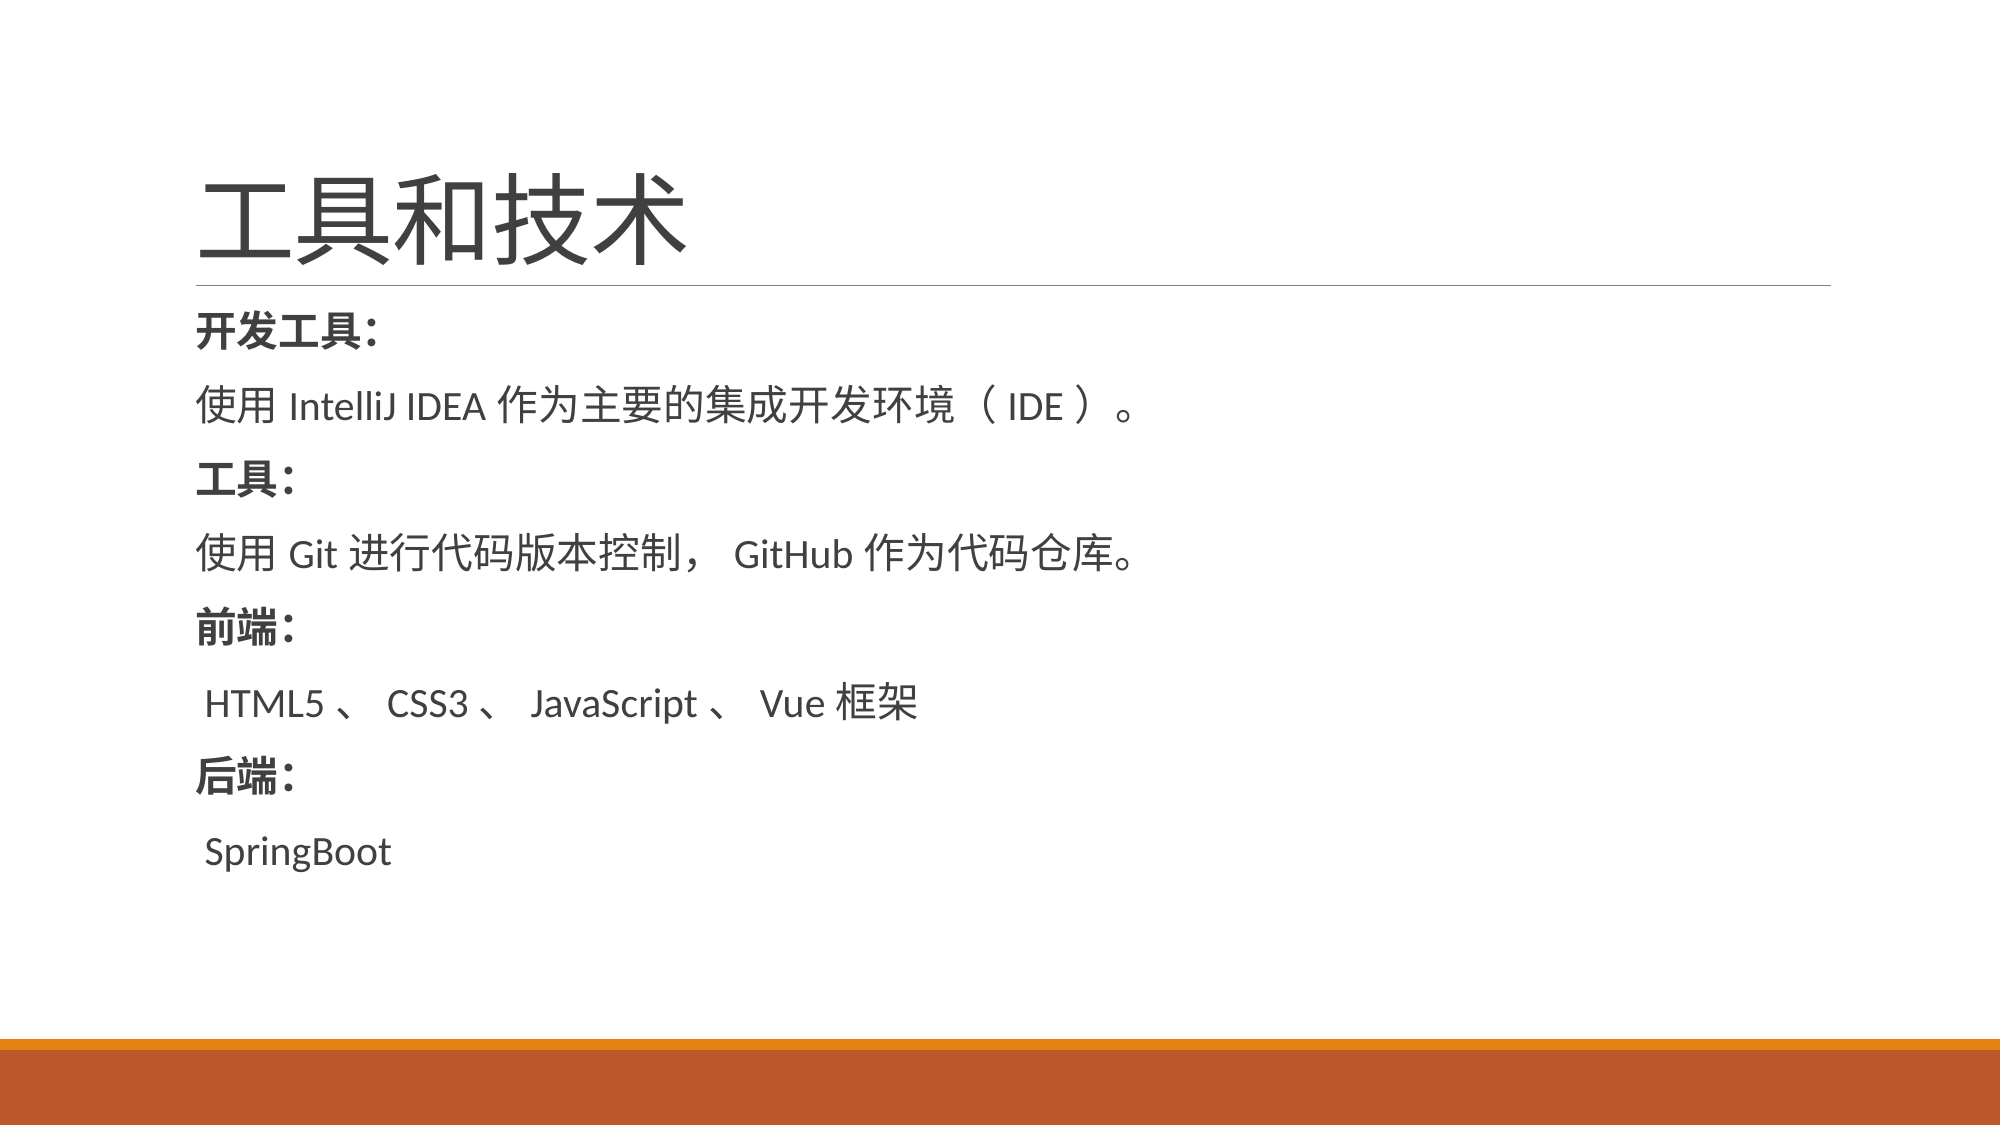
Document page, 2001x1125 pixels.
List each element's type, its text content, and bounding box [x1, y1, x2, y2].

list 开发工具： 使用IntelliJ IDEA作为主要的集成开发环境（IDE）。 工具： 使用Git进行代码版本控制，GitHub作为代码仓库。 前端： HTML5、CSS3、JavaScript、Vue框架 后端： SpringBoot [180, 302, 1830, 963]
title 工具和技术 [180, 47, 1830, 285]
